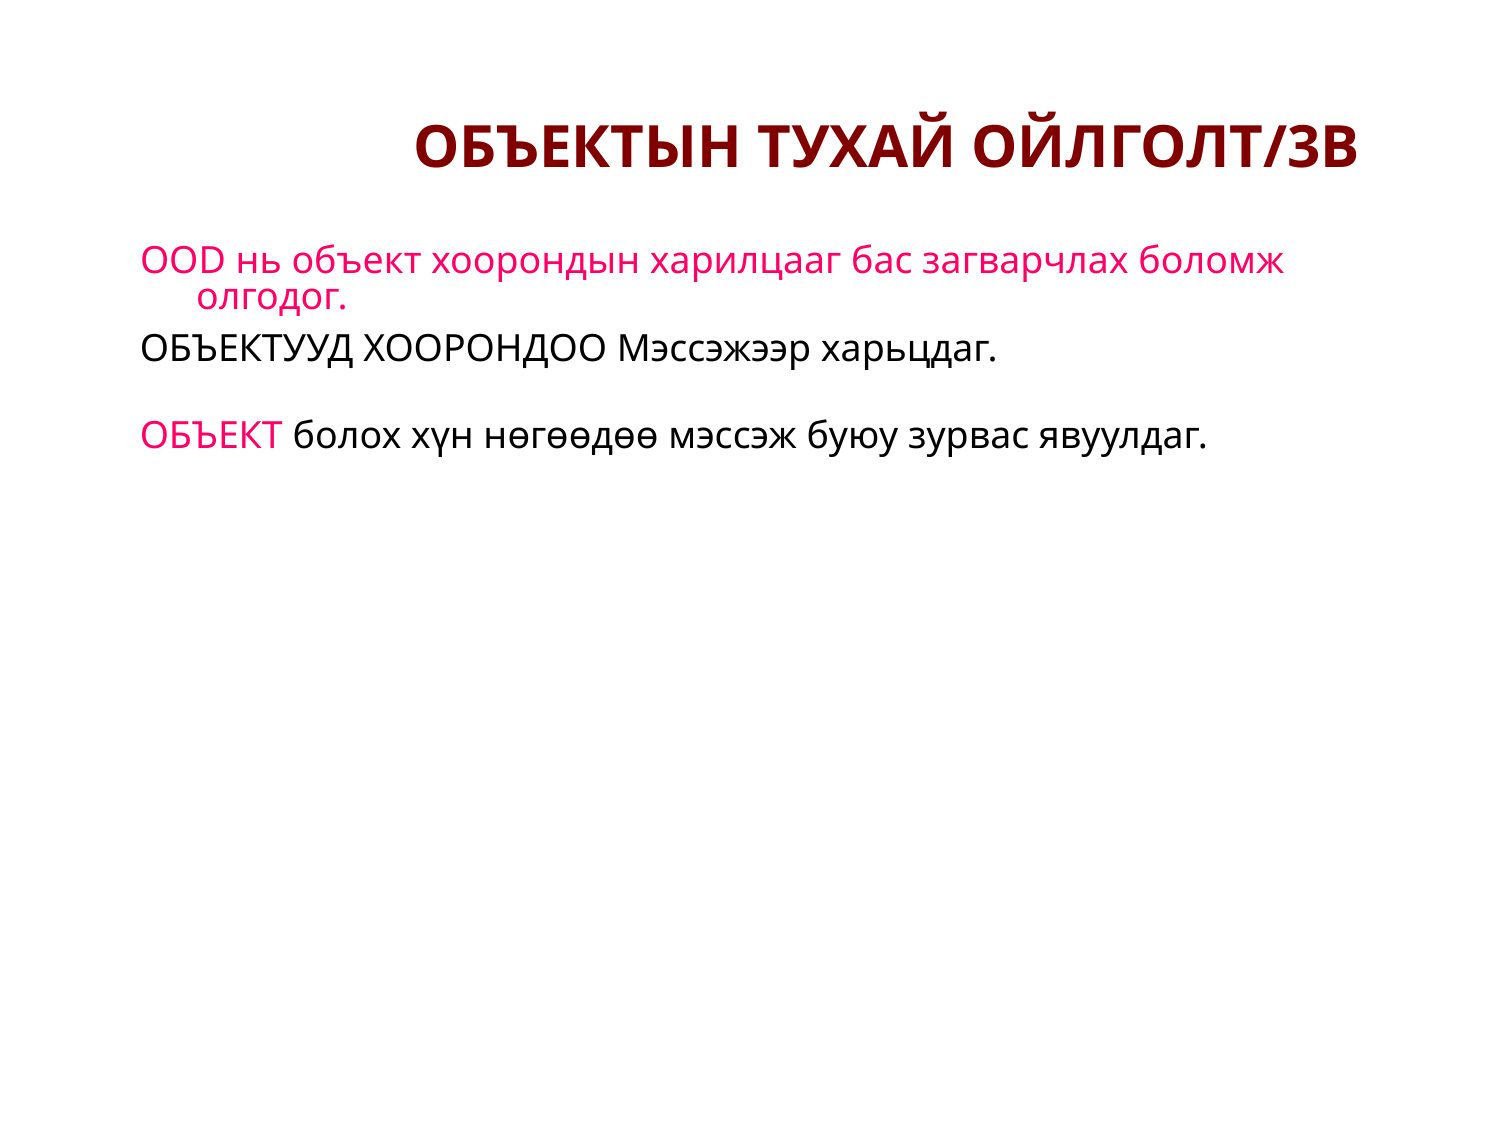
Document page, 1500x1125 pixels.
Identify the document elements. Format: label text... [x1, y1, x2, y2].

text_box ОБЪЕКТУУД ХООРОНДОО Мэссэжээр харьцдаг. ОБЪЕКТ болох хүн нөгөөдөө мэссэж буюу зурвас явуулдаг. [124, 324, 1388, 375]
text_box OOD нь объект хоорондын харилцааг бас загварчлах боломж олгодог. [125, 237, 1450, 300]
text_box ОБЪЕКТЫН ТУХАЙ ОЙЛГОЛТ/3В [99, 99, 1375, 188]
